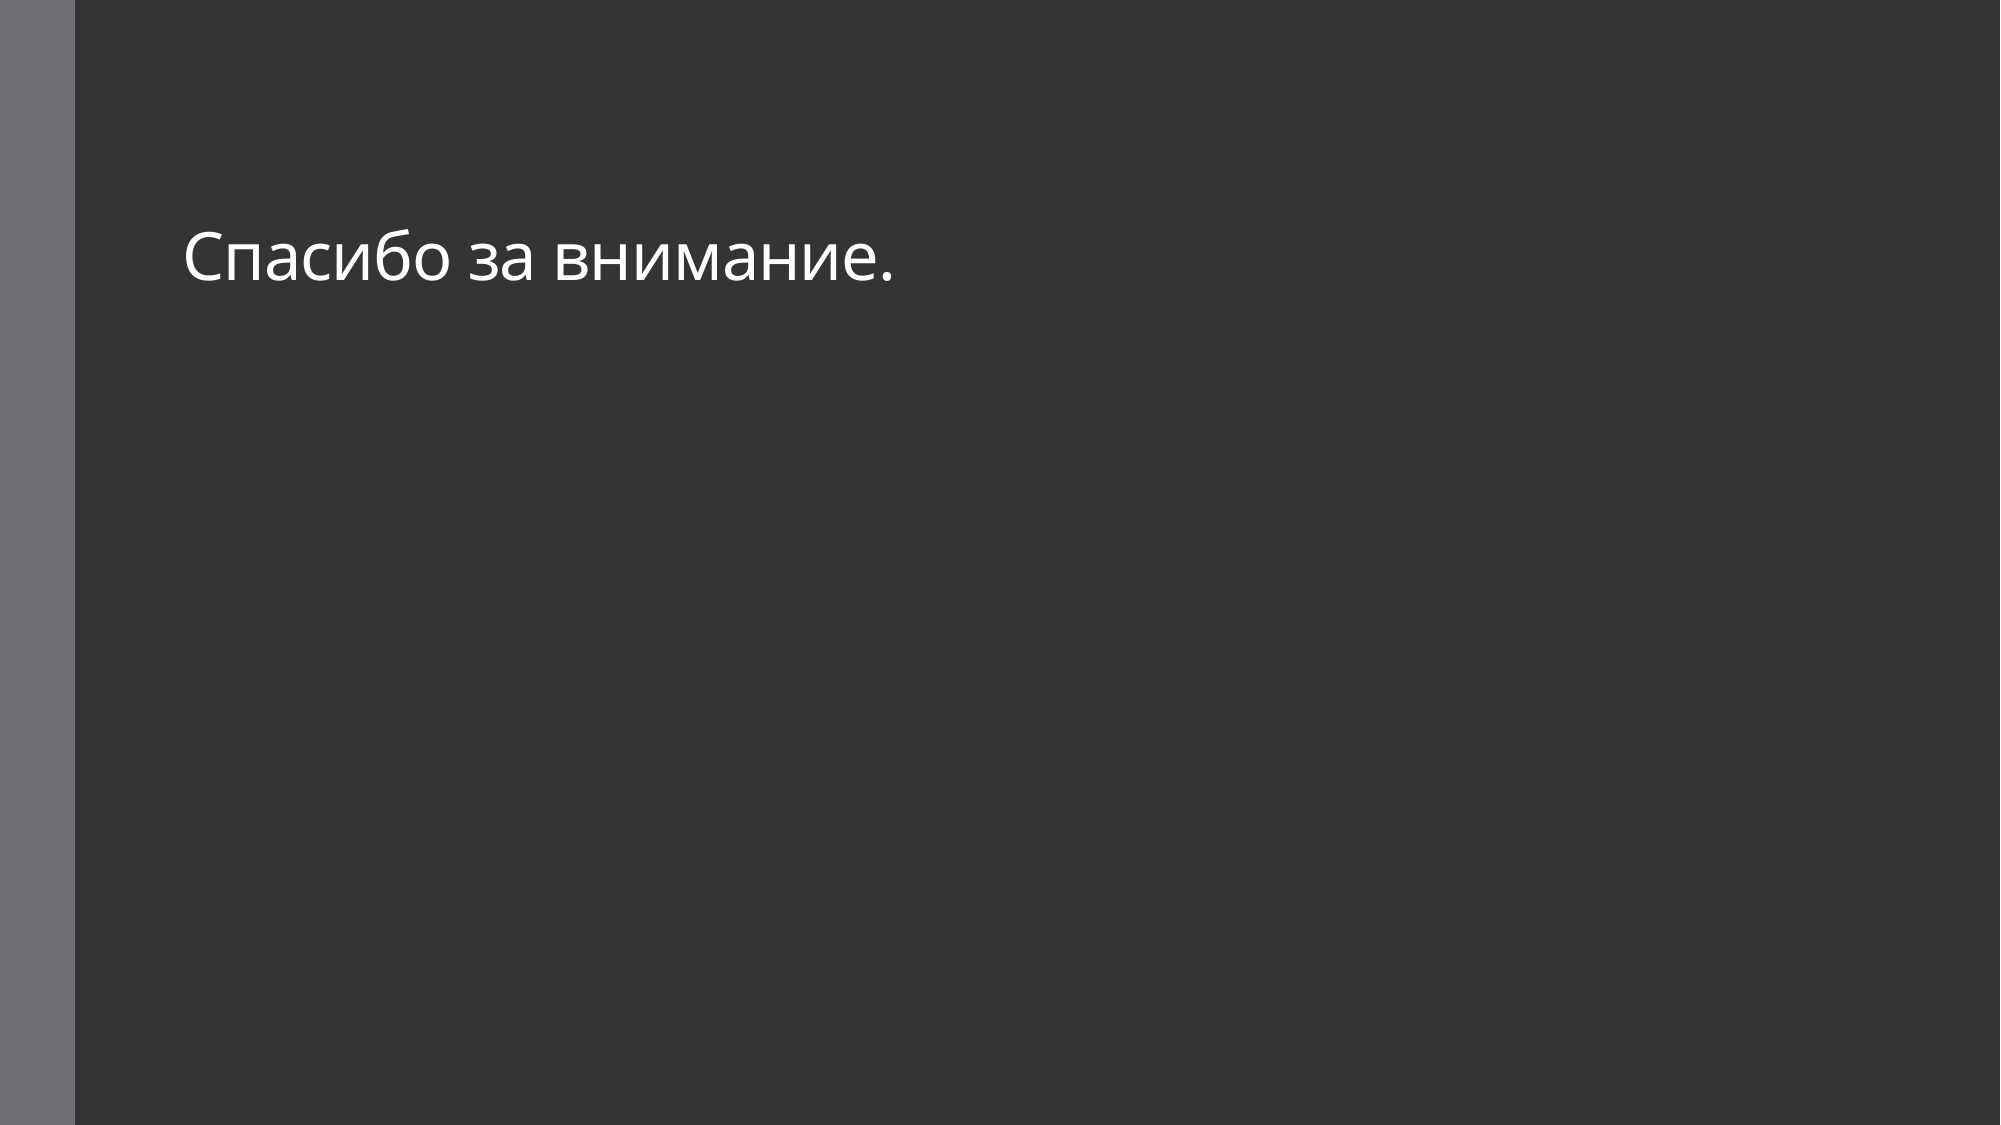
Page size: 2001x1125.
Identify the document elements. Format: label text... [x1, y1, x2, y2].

title Спасибо за внимание. [167, 116, 995, 302]
